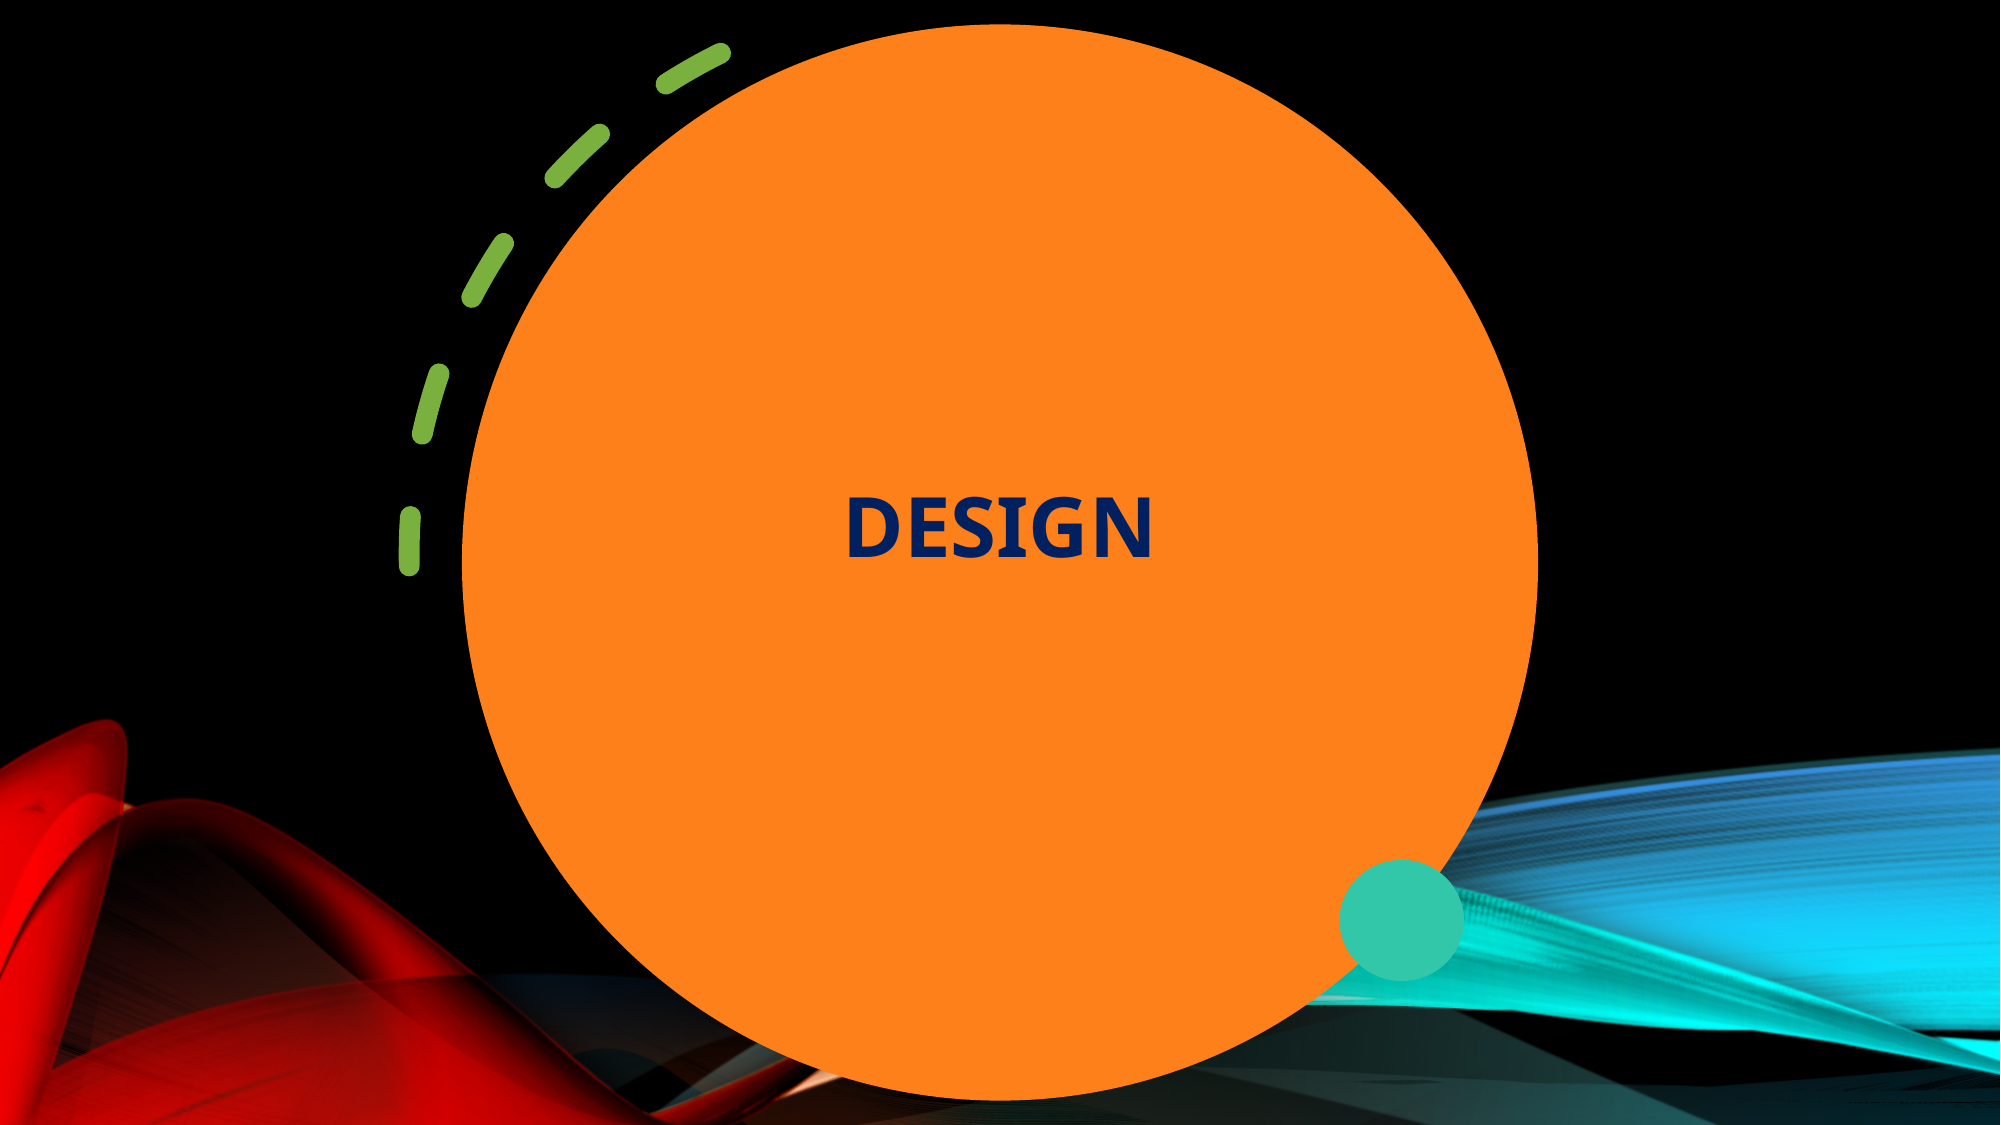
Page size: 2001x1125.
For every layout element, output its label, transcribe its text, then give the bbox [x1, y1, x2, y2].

title Design [112, 123, 1888, 584]
picture [0, 717, 2000, 1125]
